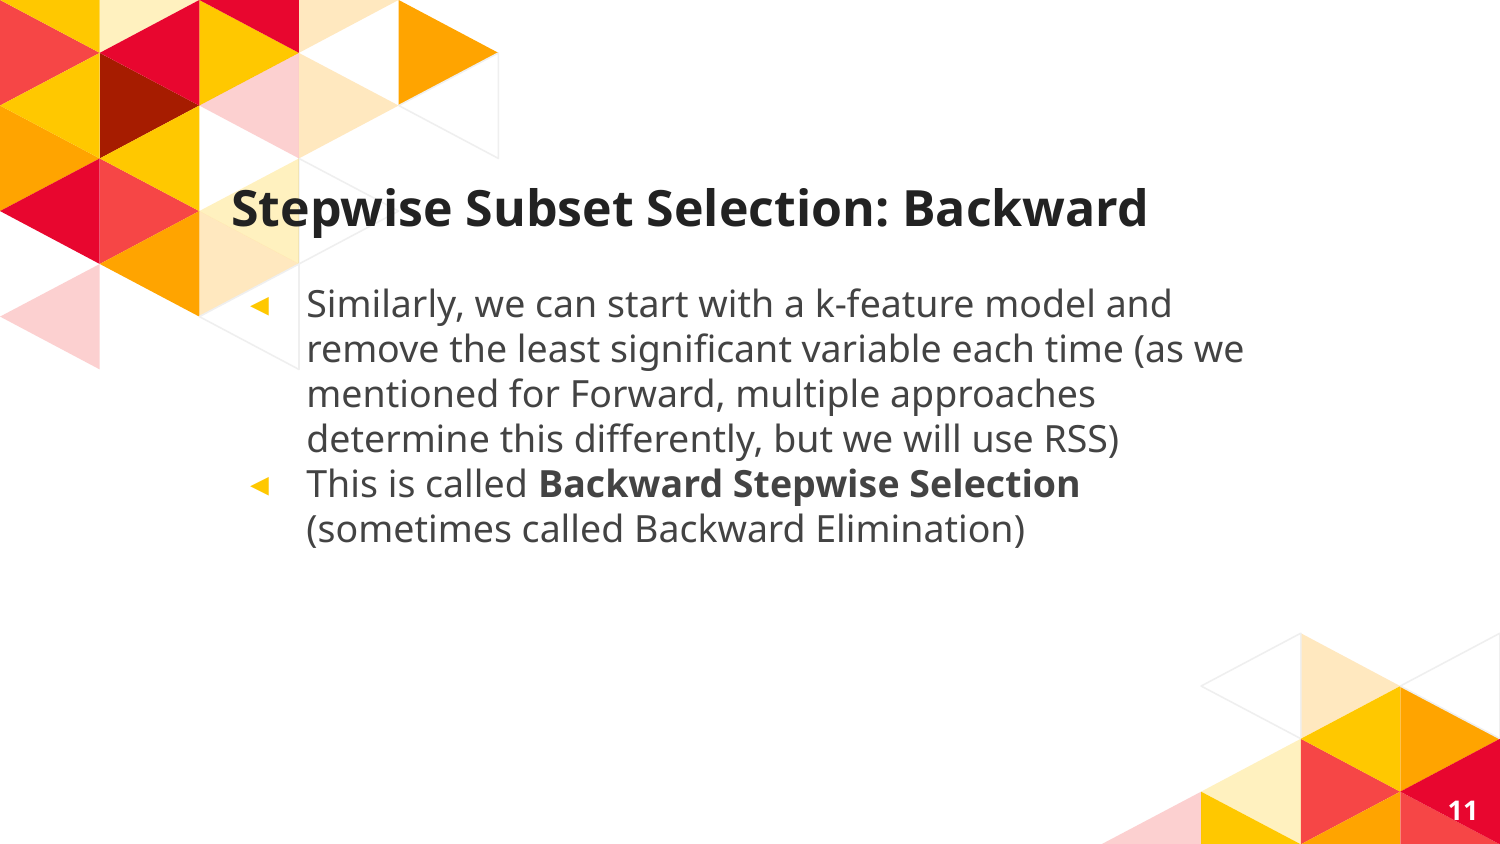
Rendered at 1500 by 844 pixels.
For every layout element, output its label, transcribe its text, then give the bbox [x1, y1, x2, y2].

list Similarly, we can start with a k-feature model and remove the least significant variable each time (as we mentioned for Forward, multiple approaches determine this differently, but we will use RSS) This is called Backward Stepwise Selection (sometimes called Backward Elimination) [216, 264, 1276, 741]
slide_number 11 [1403, 779, 1494, 844]
title Stepwise Subset Selection: Backward [216, 142, 1276, 252]
